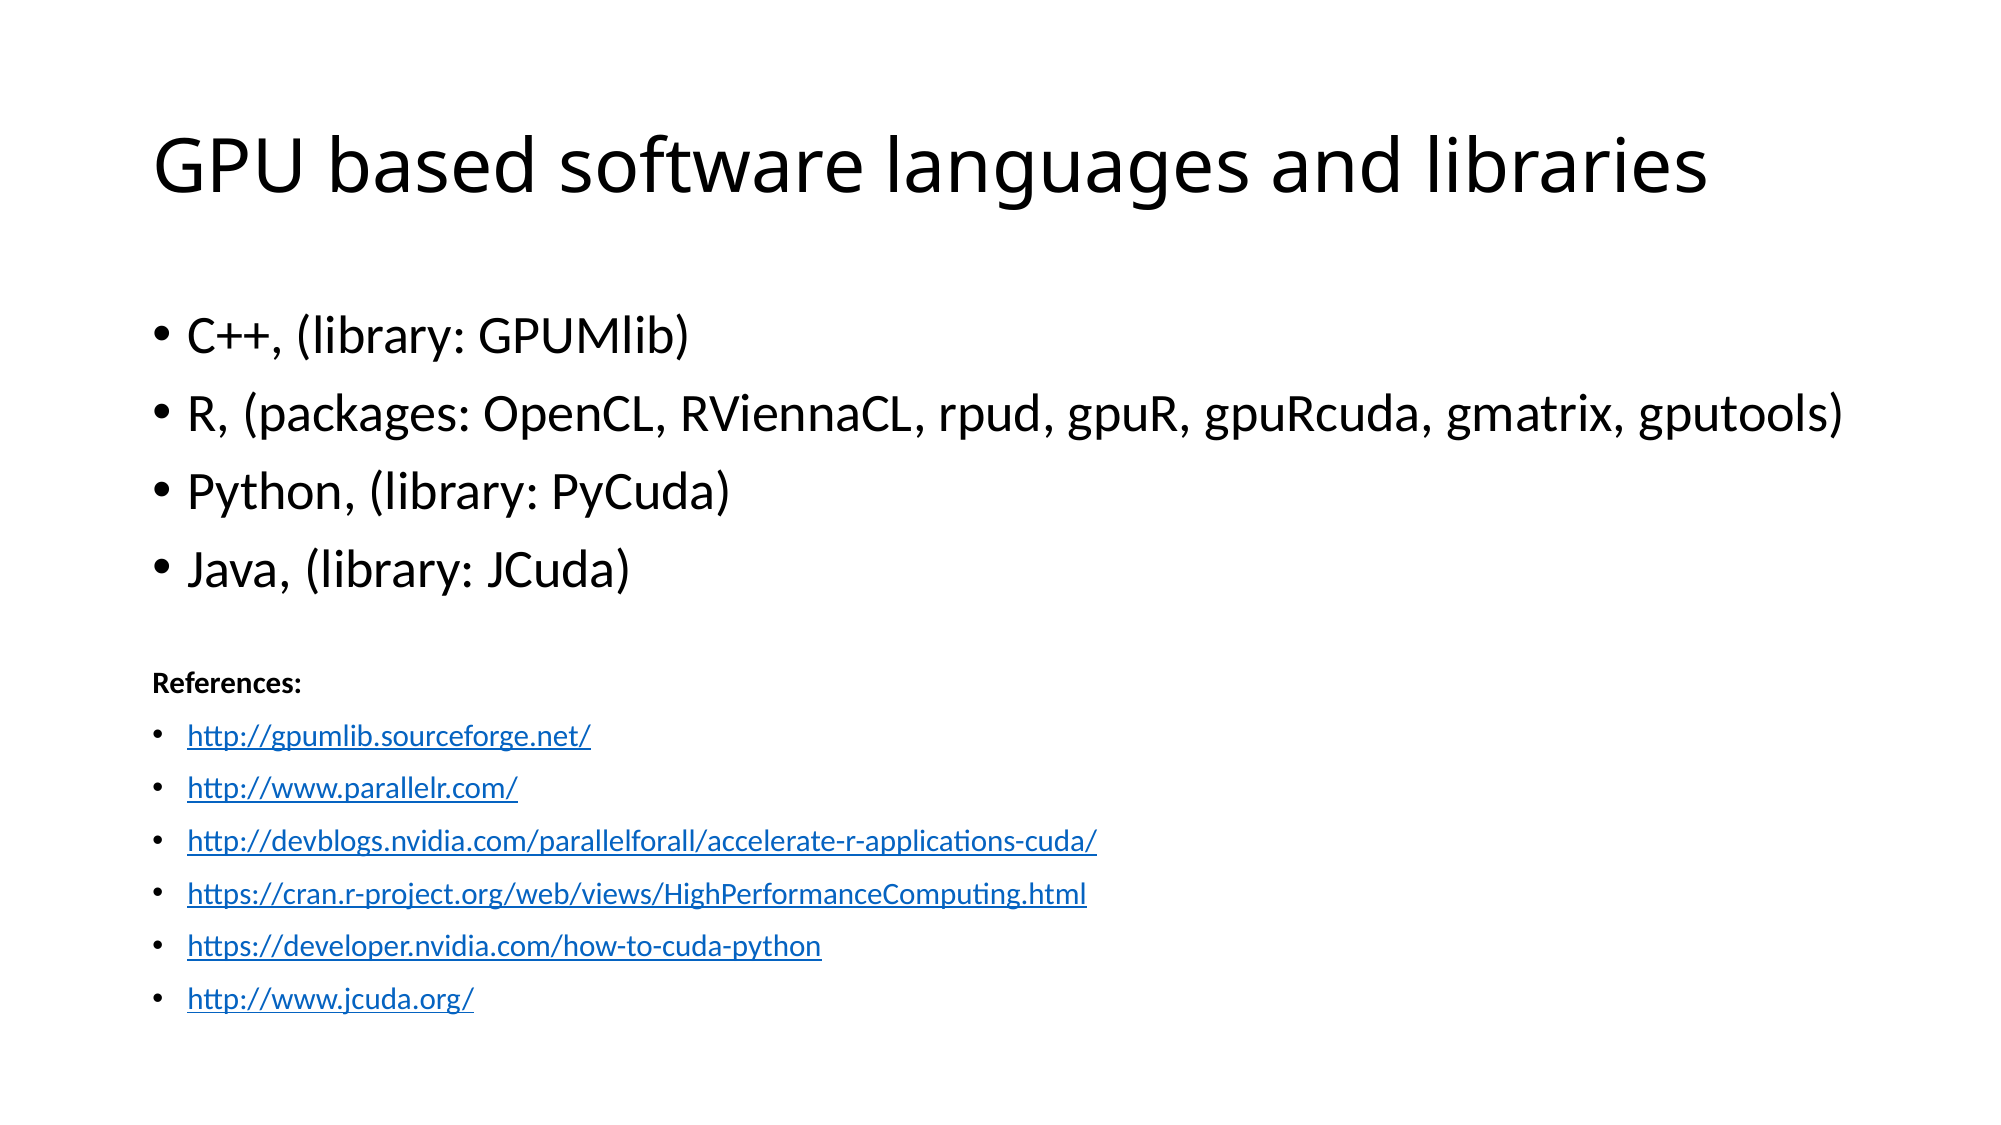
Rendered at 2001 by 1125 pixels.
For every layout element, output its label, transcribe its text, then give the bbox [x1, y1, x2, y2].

list C++, (library: GPUMlib) R, (packages: OpenCL, RViennaCL, rpud, gpuR, gpuRcuda, gmatrix, gputools) Python, (library: PyCuda) Java, (library: JCuda) References: http://gpumlib.sourceforge.net/ http://www.parallelr.com/ http://devblogs.nvidia.com/parallelforall/accelerate-r-applications-cuda/ https://cran.r-project.org/web/views/HighPerformanceComputing.html https://developer.nvidia.com/how-to-cuda-python http://www.jcuda.org/ [137, 299, 1863, 1087]
title GPU based software languages and libraries [137, 59, 1863, 278]
